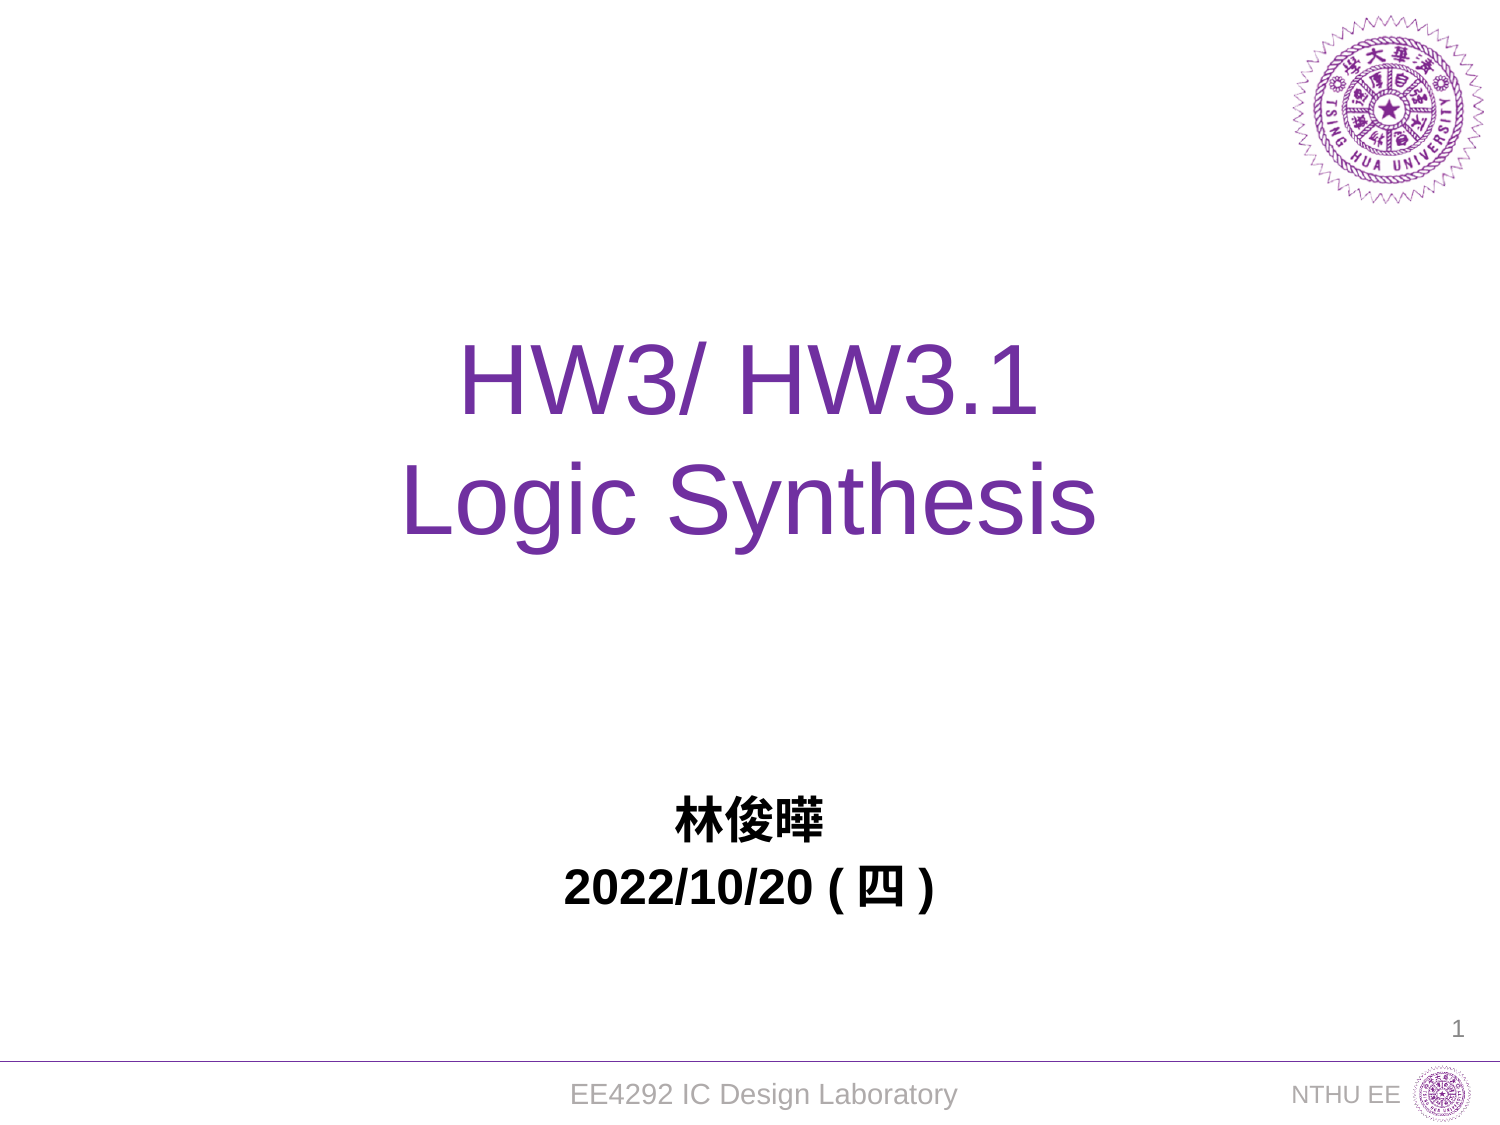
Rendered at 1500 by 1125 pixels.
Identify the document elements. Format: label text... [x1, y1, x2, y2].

subtitle 林俊曄 2022/10/20 (四) [484, 788, 1015, 950]
text_box HW3/ HW3.1 Logic Synthesis [53, 256, 1446, 563]
picture [1291, 14, 1484, 204]
picture [1412, 1065, 1471, 1122]
slide_number 1 [1130, 997, 1481, 1058]
text_box EE4292 IC Design Laboratory [554, 1068, 975, 1118]
